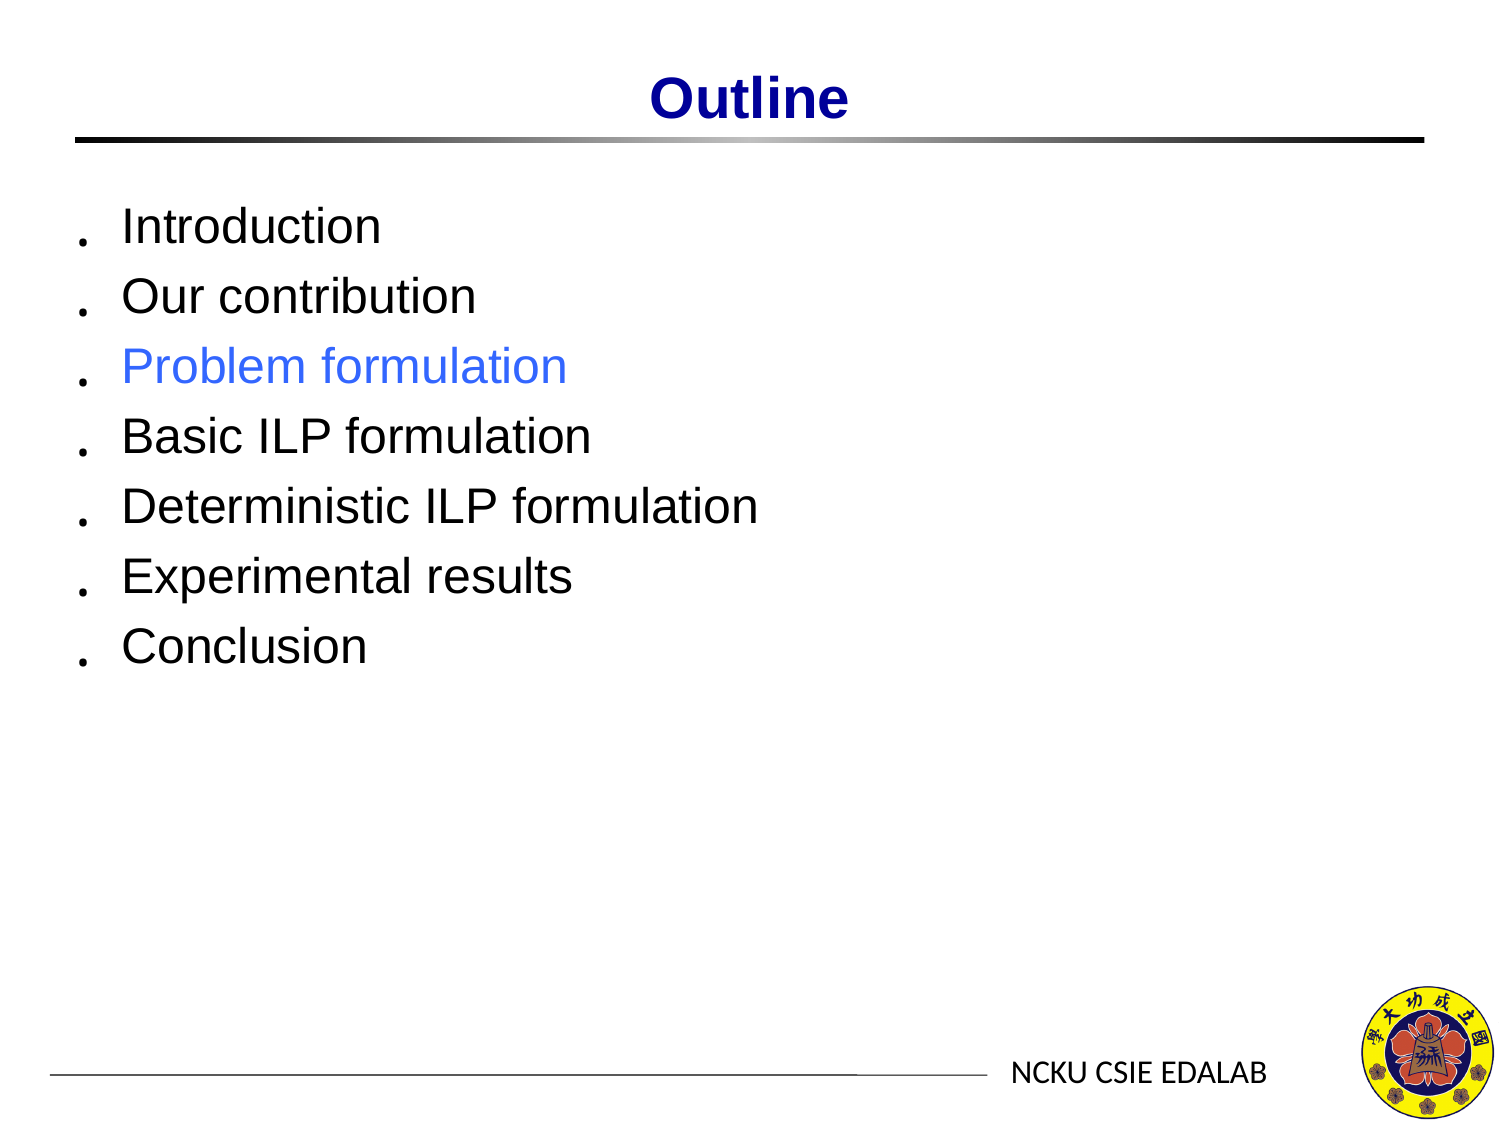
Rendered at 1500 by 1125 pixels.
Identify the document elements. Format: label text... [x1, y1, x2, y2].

title Outline [112, 0, 1388, 138]
picture [1352, 982, 1500, 1125]
list Introduction Our contribution Problem formulation Basic ILP formulation Deterministic ILP formulation Experimental results Conclusion [49, 185, 1413, 1058]
